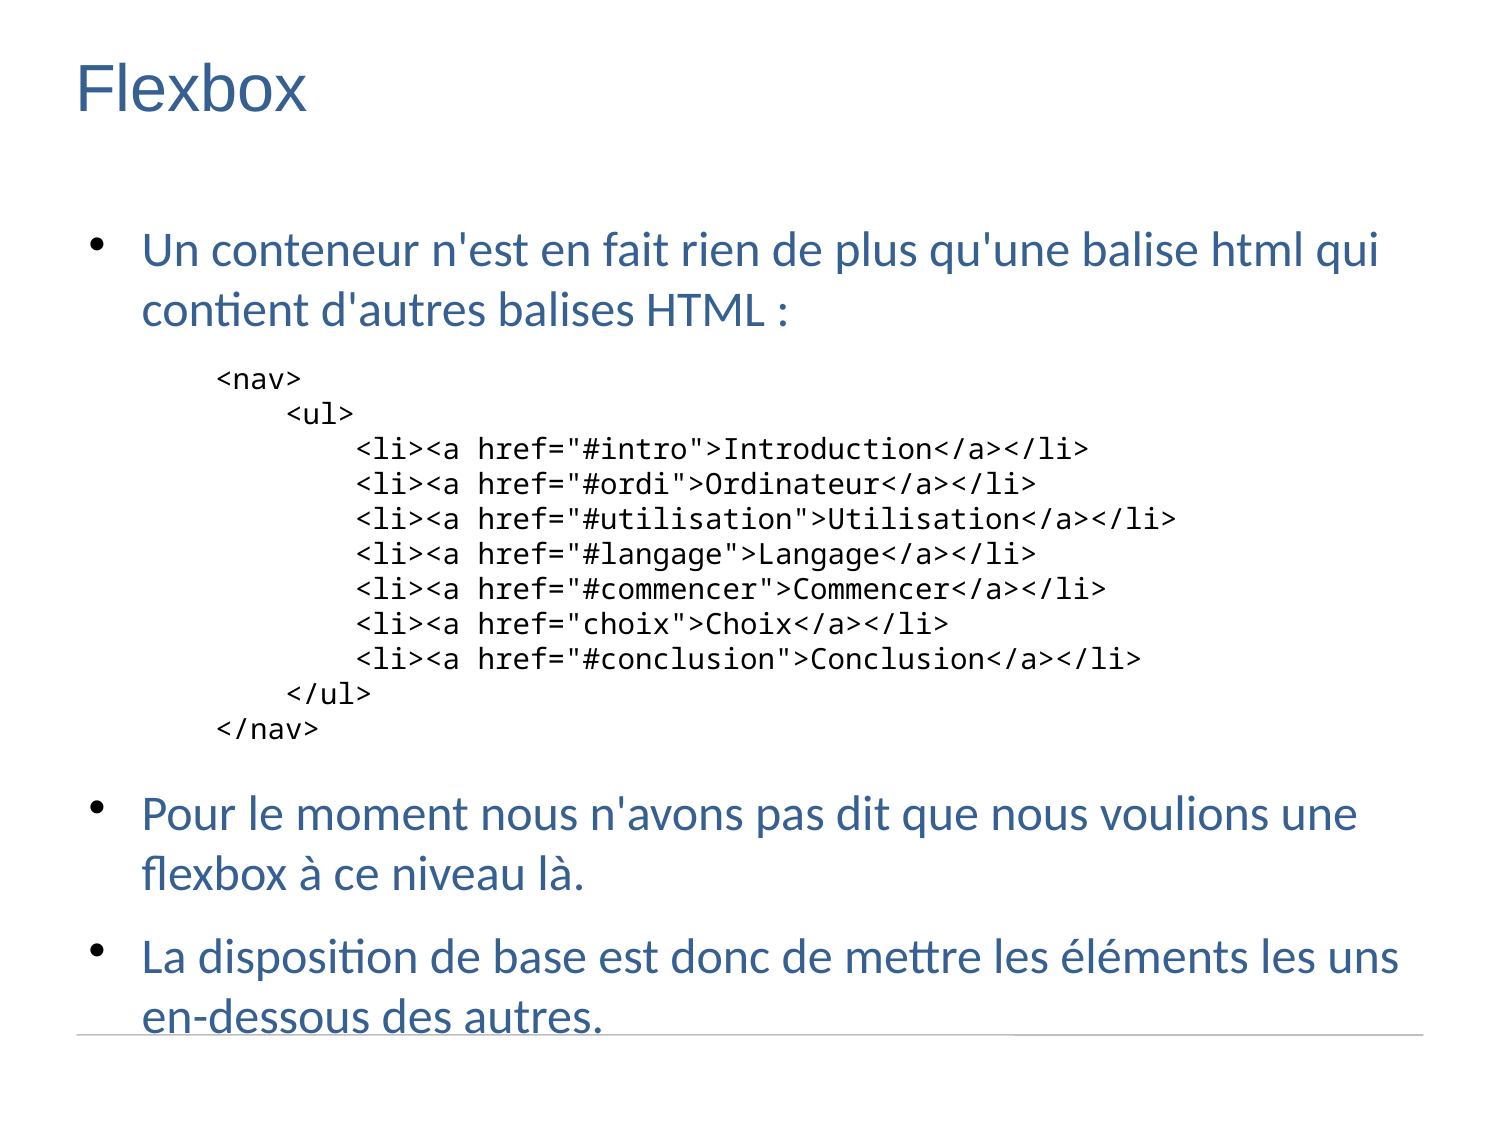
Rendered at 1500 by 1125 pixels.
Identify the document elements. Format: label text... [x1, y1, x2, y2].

text_box Flexbox [75, 45, 1425, 216]
text_box Un conteneur n'est en fait rien de plus qu'une balise html qui contient d'autres balises HTML : <nav> <ul> <li><a href="#intro">Introduction</a></li> <li><a href="#ordi">Ordinateur</a></li> <li><a href="#utilisation">Utilisation</a></li> <li><a href="#langage">Langage</a></li> <li><a href="#commencer">Commencer</a></li> <li><a href="choix">Choix</a></li> <li><a href="#conclusion">Conclusion</a></li> </ul> </nav> Pour le moment nous n'avons pas dit que nous voulions une flexbox à ce niveau là. La disposition de base est donc de mettre les éléments les uns en-dessous des autres. [75, 216, 1425, 1005]
